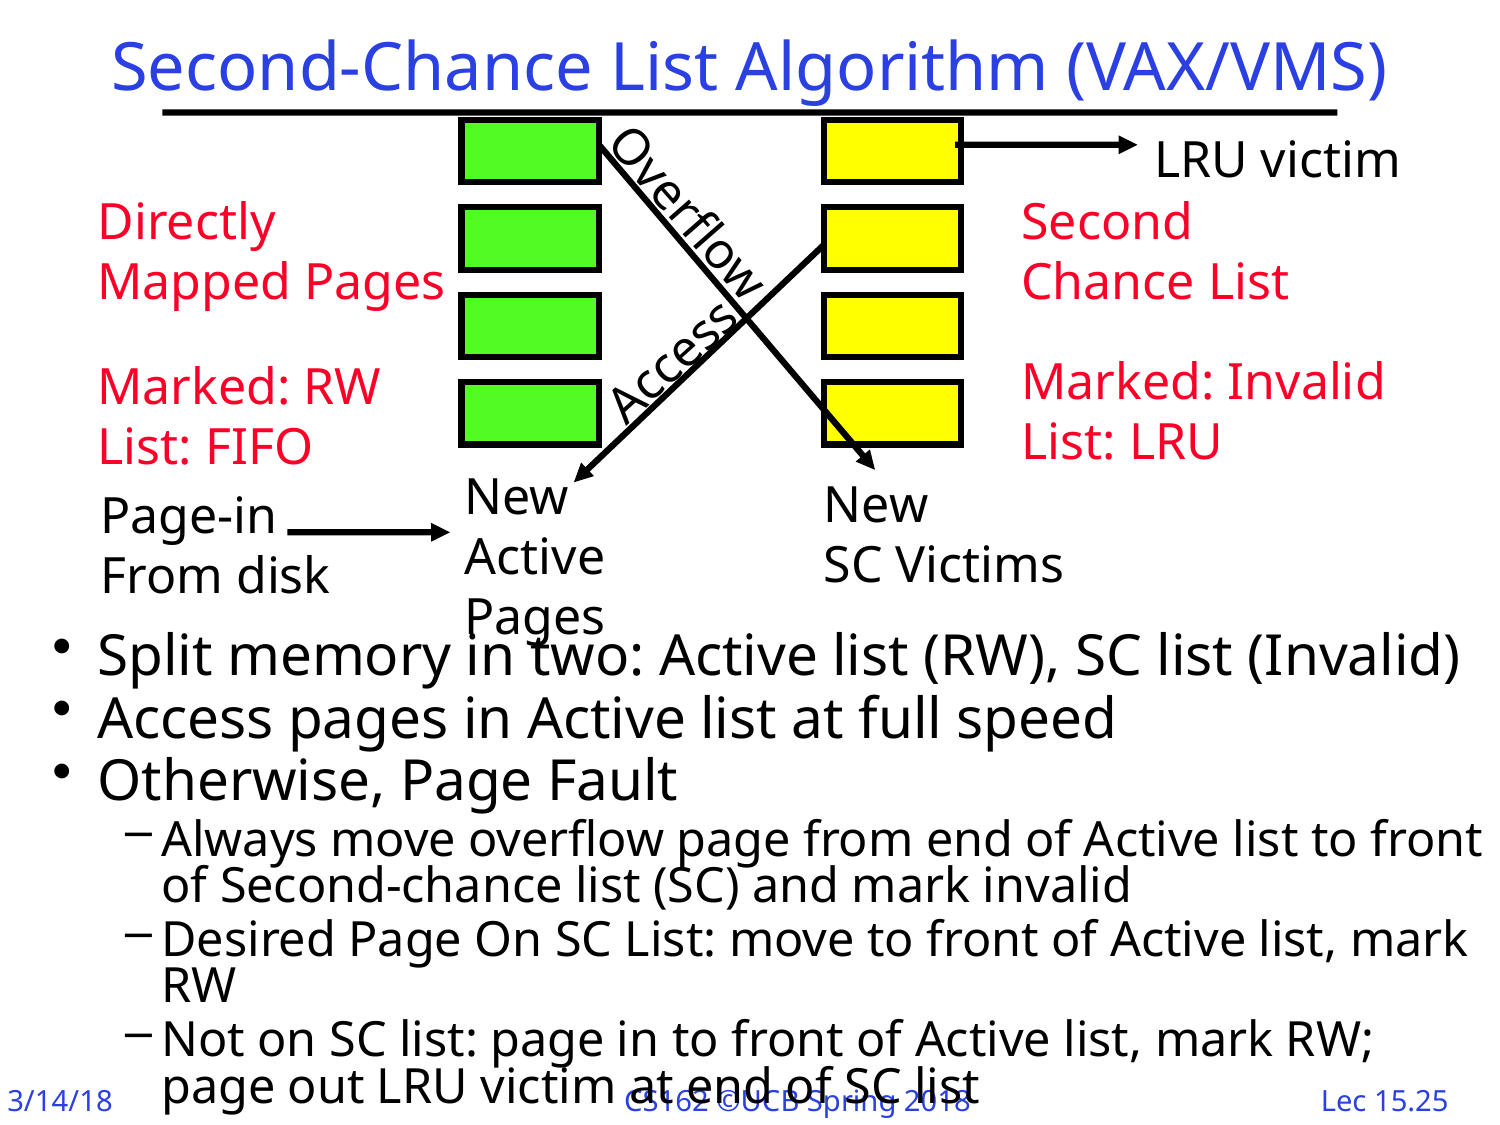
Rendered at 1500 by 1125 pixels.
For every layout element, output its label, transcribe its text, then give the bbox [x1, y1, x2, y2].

list Split memory in two: Active list (RW), SC list (Invalid) Access pages in Active list at full speed Otherwise, Page Fault Always move overflow page from end of Active list to front of Second-chance list (SC) and mark invalid Desired Page On SC List: move to front of Active list, mark RW Not on SC list: page in to front of Active list, mark RW; page out LRU victim at end of SC list [37, 624, 1500, 1125]
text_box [598, 99, 1088, 602]
title Second-Chance List Algorithm (VAX/VMS) [62, 24, 1438, 113]
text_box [98, 476, 451, 613]
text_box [1092, 119, 1406, 196]
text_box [1092, 202, 1370, 485]
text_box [449, 244, 593, 594]
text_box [112, 119, 593, 474]
